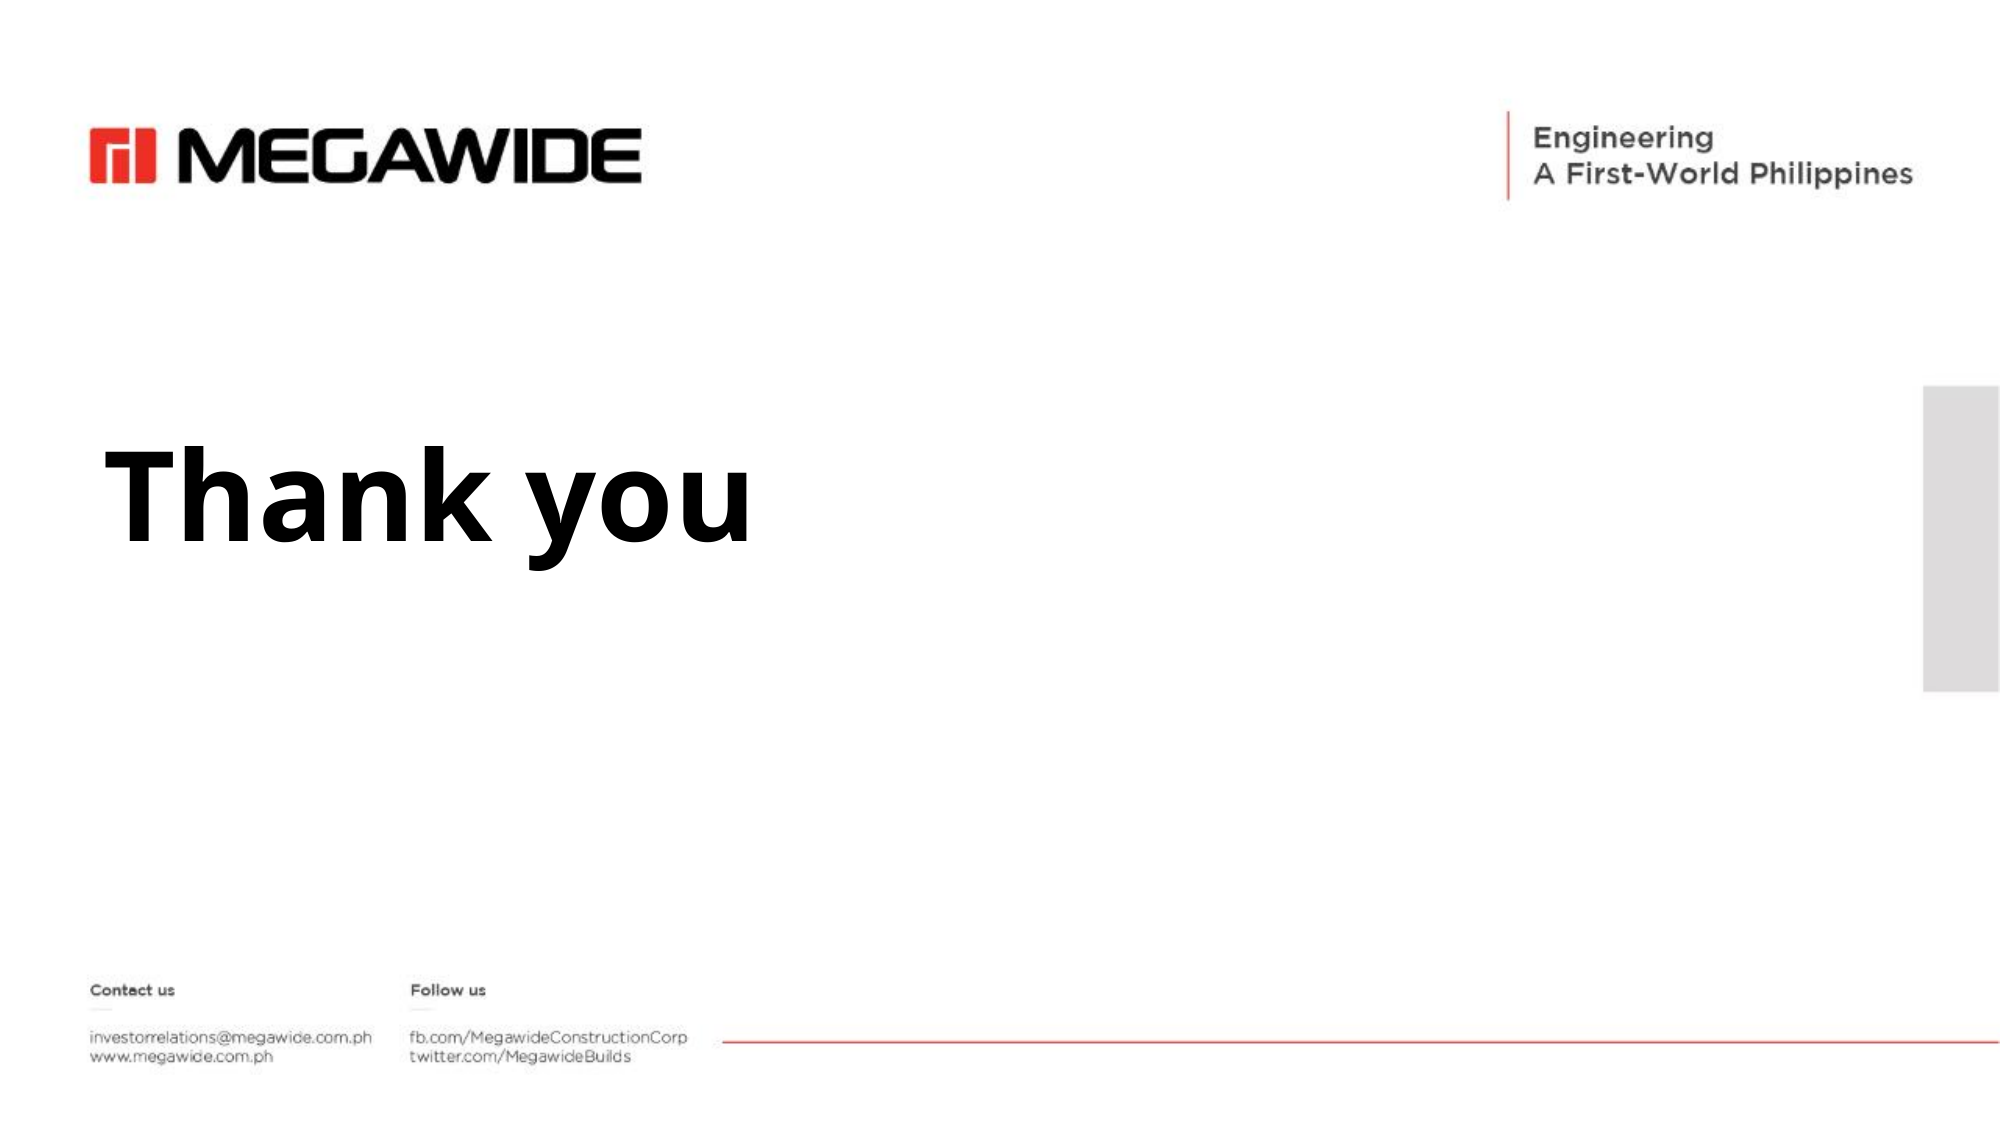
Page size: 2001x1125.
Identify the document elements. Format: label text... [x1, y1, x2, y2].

title Thank you [88, 230, 1750, 576]
picture [0, 0, 2000, 1125]
